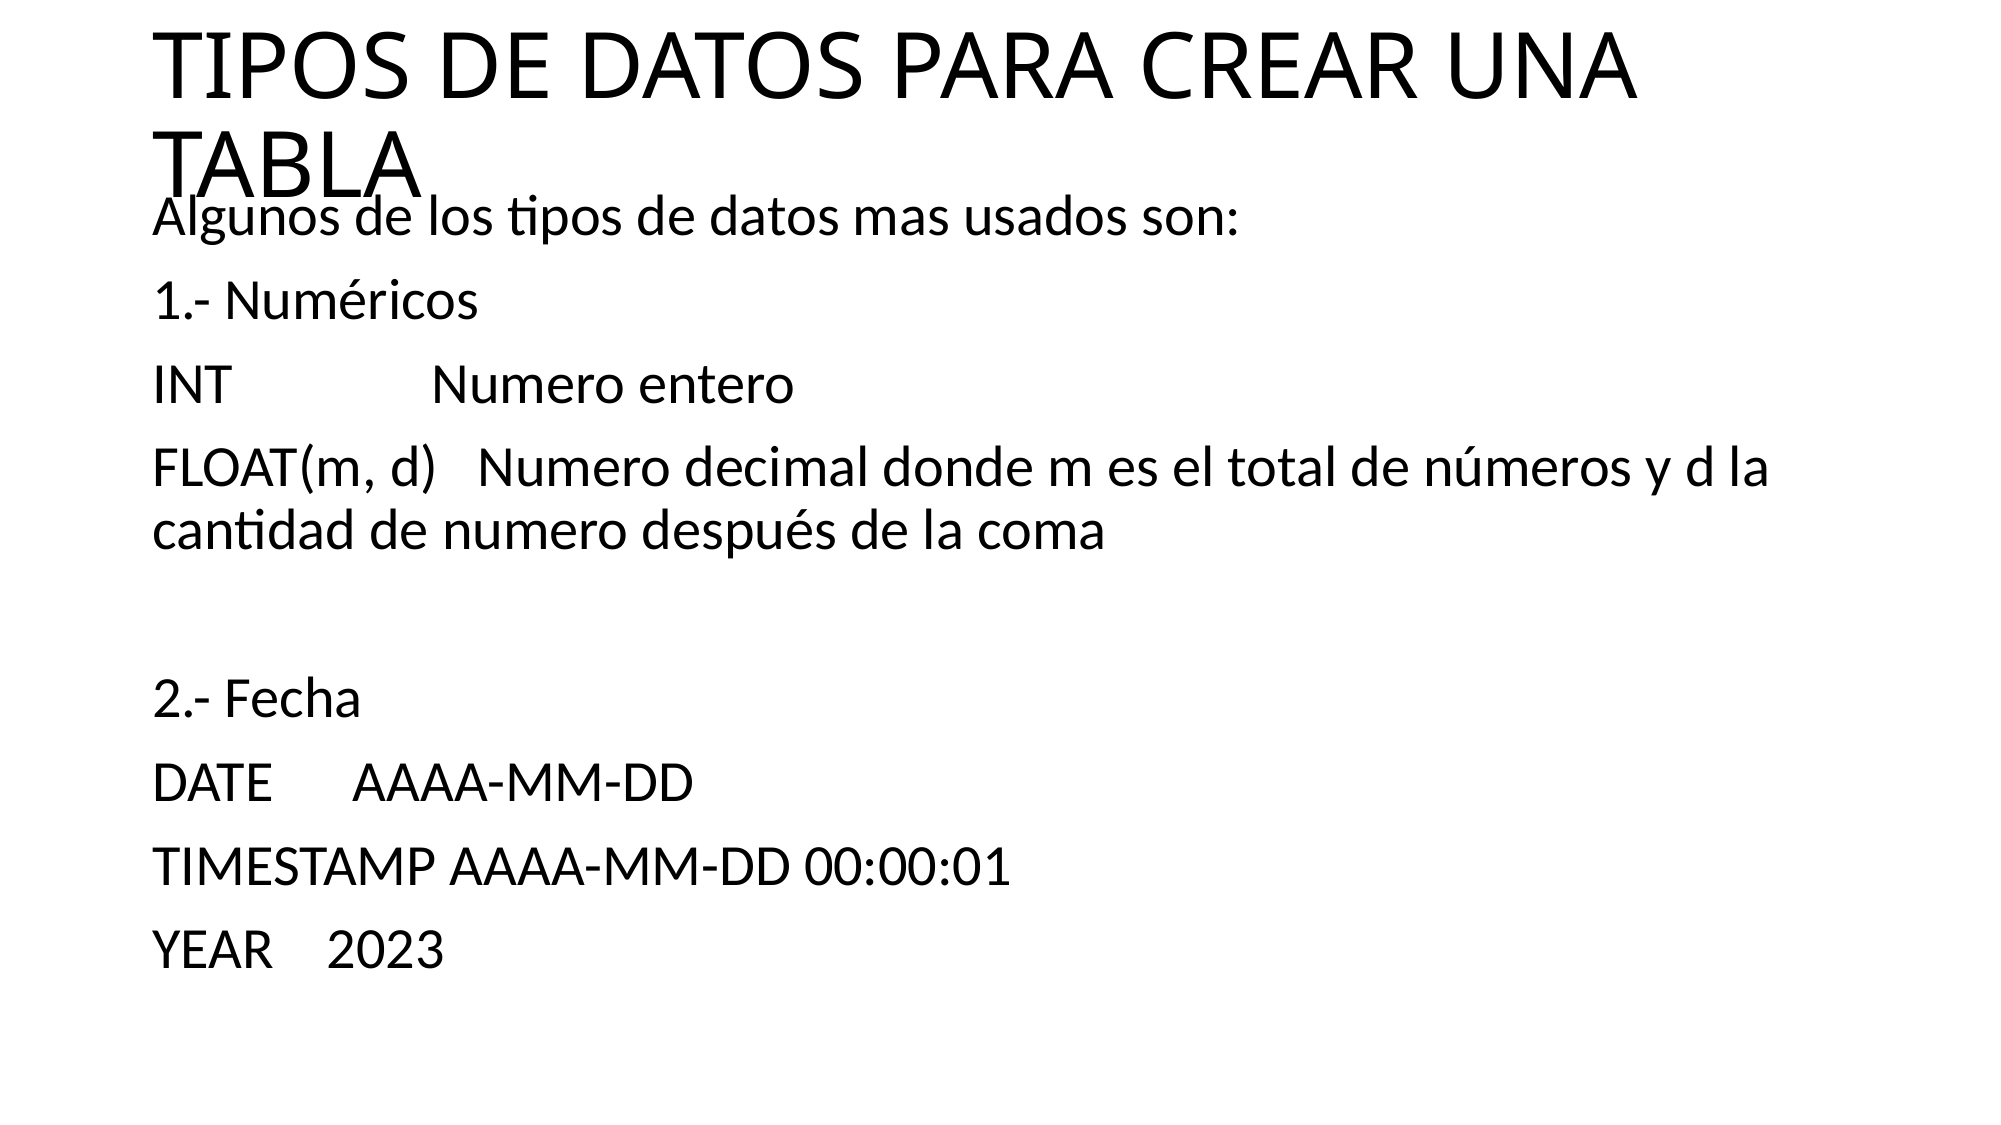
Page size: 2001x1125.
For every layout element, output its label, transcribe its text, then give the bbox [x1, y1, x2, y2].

list Algunos de los tipos de datos mas usados son: 1.- Numéricos INT Numero entero FLOAT(m, d) Numero decimal donde m es el total de números y d la cantidad de numero después de la coma 2.- Fecha DATE AAAA-MM-DD TIMESTAMP AAAA-MM-DD 00:00:01 YEAR 2023 [137, 177, 1863, 1066]
title TIPOS DE DATOS PARA CREAR UNA TABLA [137, 59, 1863, 177]
